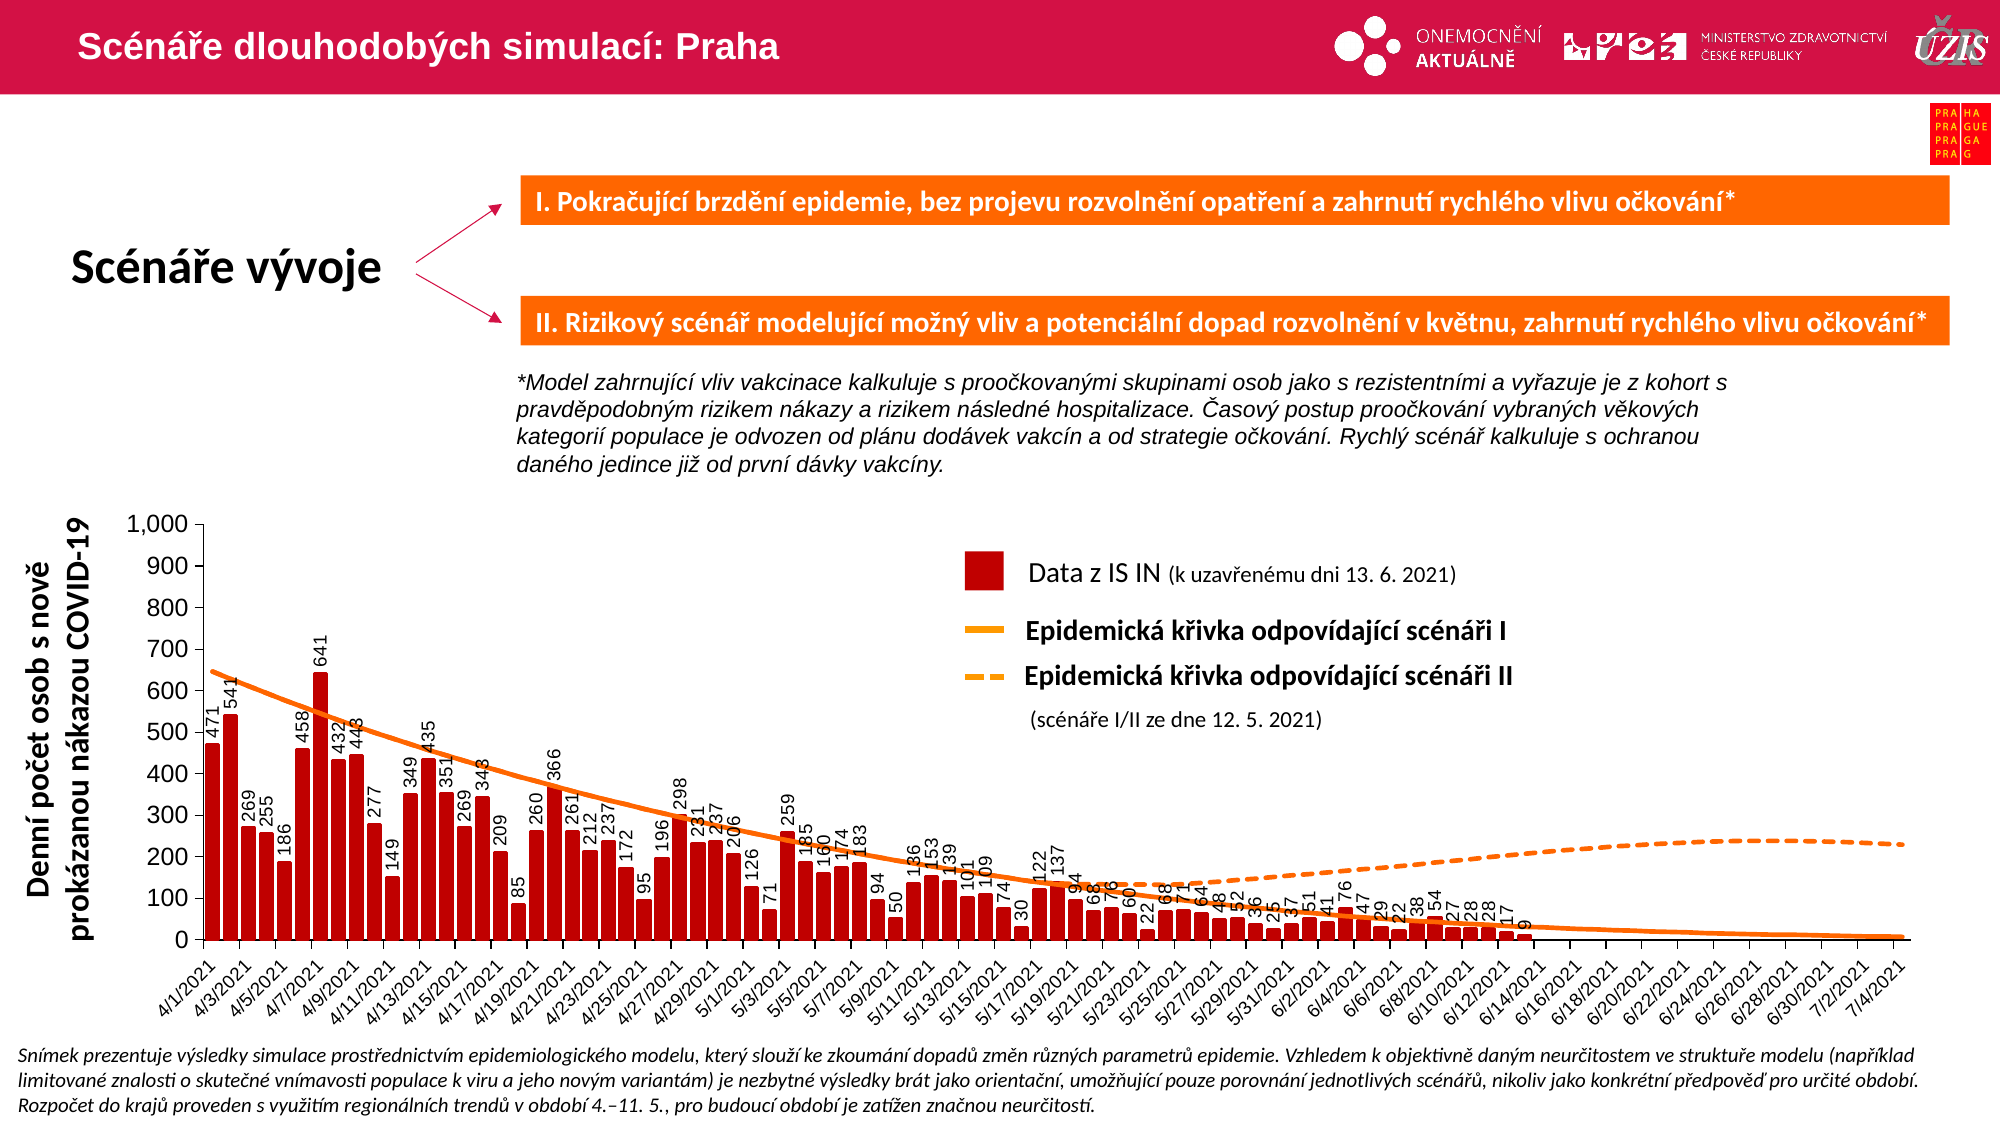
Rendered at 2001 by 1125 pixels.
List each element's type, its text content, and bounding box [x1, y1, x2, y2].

text_box Denní počet osob s nově prokázanou nákazou COVID-19 [7, 486, 86, 974]
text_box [416, 203, 502, 263]
title Scénáře dlouhodobých simulací: Praha [62, 0, 1277, 95]
picture [1563, 31, 1888, 60]
picture [1930, 103, 1991, 165]
chart [86, 464, 1950, 1047]
text_box I. Pokračující brzdění epidemie, bez projevu rozvolnění opatření a zahrnutí rychlého vlivu očkování* [520, 175, 1950, 225]
text_box Scénáře vývoje [33, 226, 398, 302]
picture [1334, 16, 1542, 76]
picture [1915, 15, 1989, 66]
text_box Snímek prezentuje výsledky simulace prostřednictvím epidemiologického modelu, který slouží ke zkoumání dopadů změn různých parametrů epidemie. Vzhledem k objektivně daným neurčitostem ve struktuře modelu (například limitované znalosti o skutečné vnímavosti populace k viru a jeho novým variantám) je nezbytné výsledky brát jako orientační, umožňující pouze porovnání jednotlivých scénářů, nikoliv jako konkrétní předpověď pro určité období. Rozpočet do krajů proveden s využitím regionálních trendů v období 4.–11. 5., pro budoucí období je zatížen značnou neurčitostí. [3, 1034, 2000, 1124]
text_box II. Rizikový scénář modelující možný vliv a potenciální dopad rozvolnění v květnu, zahrnutí rychlého vlivu očkování* [520, 295, 1950, 346]
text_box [416, 273, 502, 323]
text_box *Model zahrnující vliv vakcinace kalkuluje s proočkovanými skupinami osob jako s rezistentními a vyřazuje je z kohort s pravděpodobným rizikem nákazy a rizikem následné hospitalizace. Časový postup proočkování vybraných věkových kategorií populace je odvozen od plánu dodávek vakcín a od strategie očkování. Rychlý scénář kalkuluje s ochranou daného jedince již od první dávky vakcíny. [501, 359, 1774, 464]
